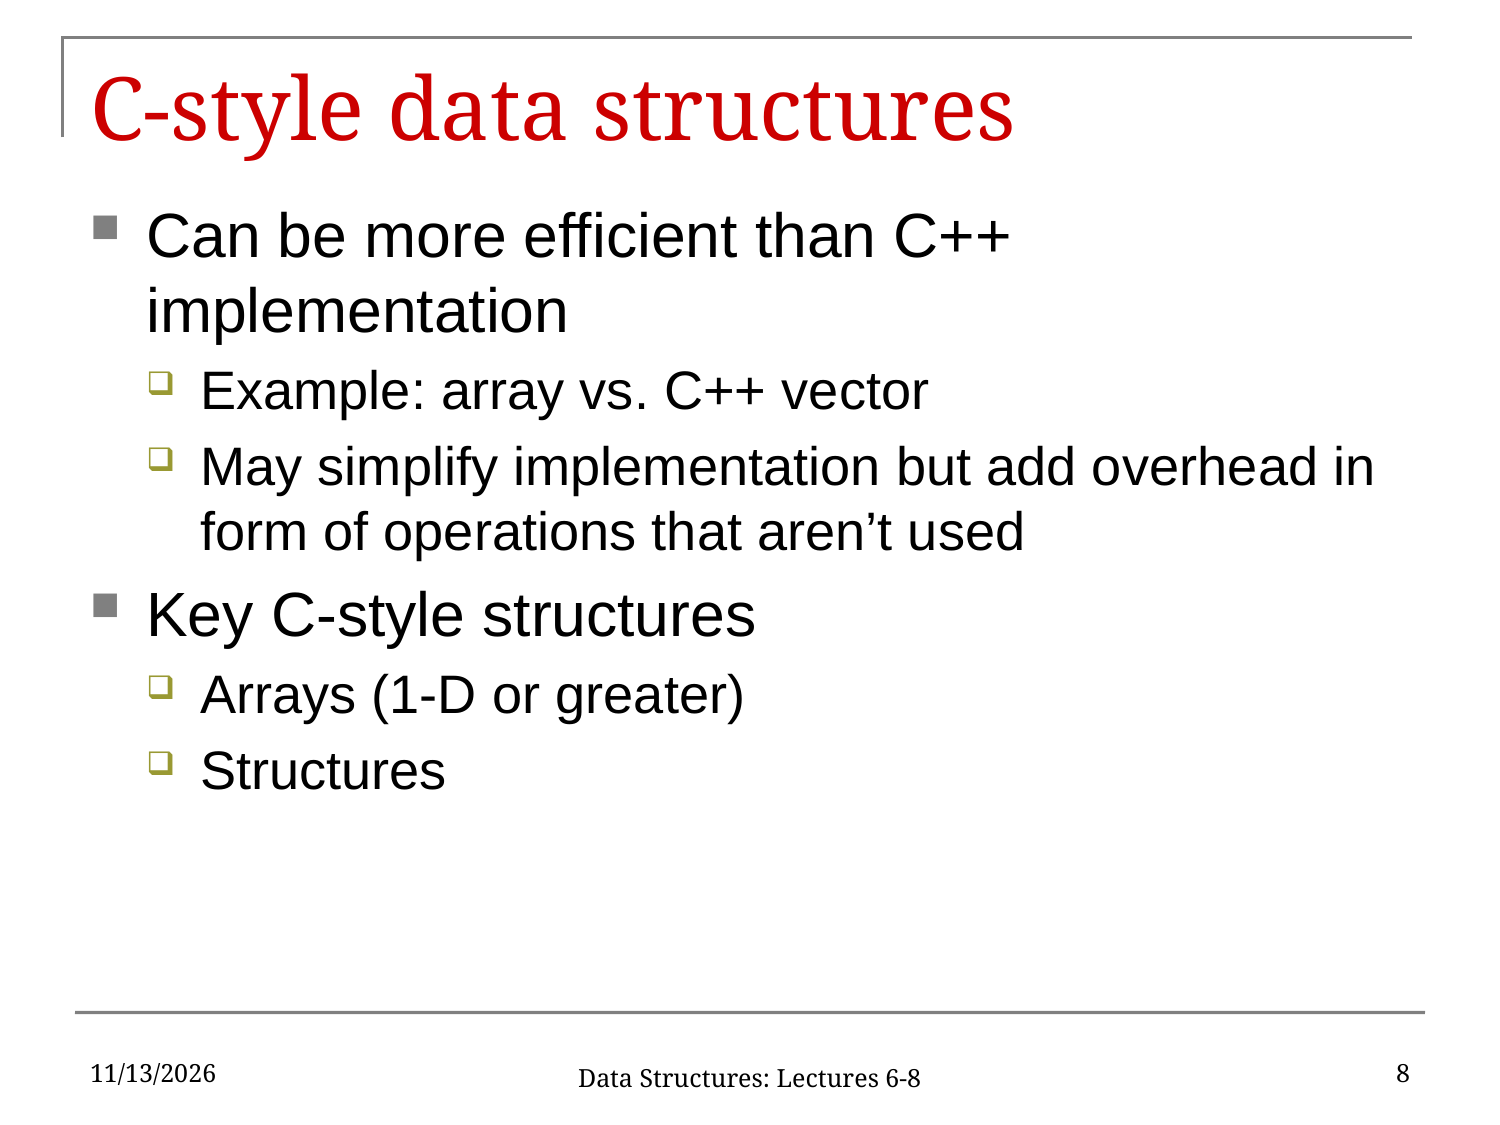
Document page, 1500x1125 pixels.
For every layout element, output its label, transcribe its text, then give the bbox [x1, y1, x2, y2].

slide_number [74, 1023, 426, 1100]
list Can be more efficient than C++ implementation Example: array vs. C++ vector May simplify implementation but add overhead in form of operations that aren’t used Key C-style structures Arrays (1-D or greater) Structures [75, 187, 1425, 1006]
title C-style data structures [75, 45, 1425, 163]
footer Data Structures: Lectures 6-8 [512, 1024, 988, 1101]
slide_number 8 [1074, 1023, 1426, 1100]
